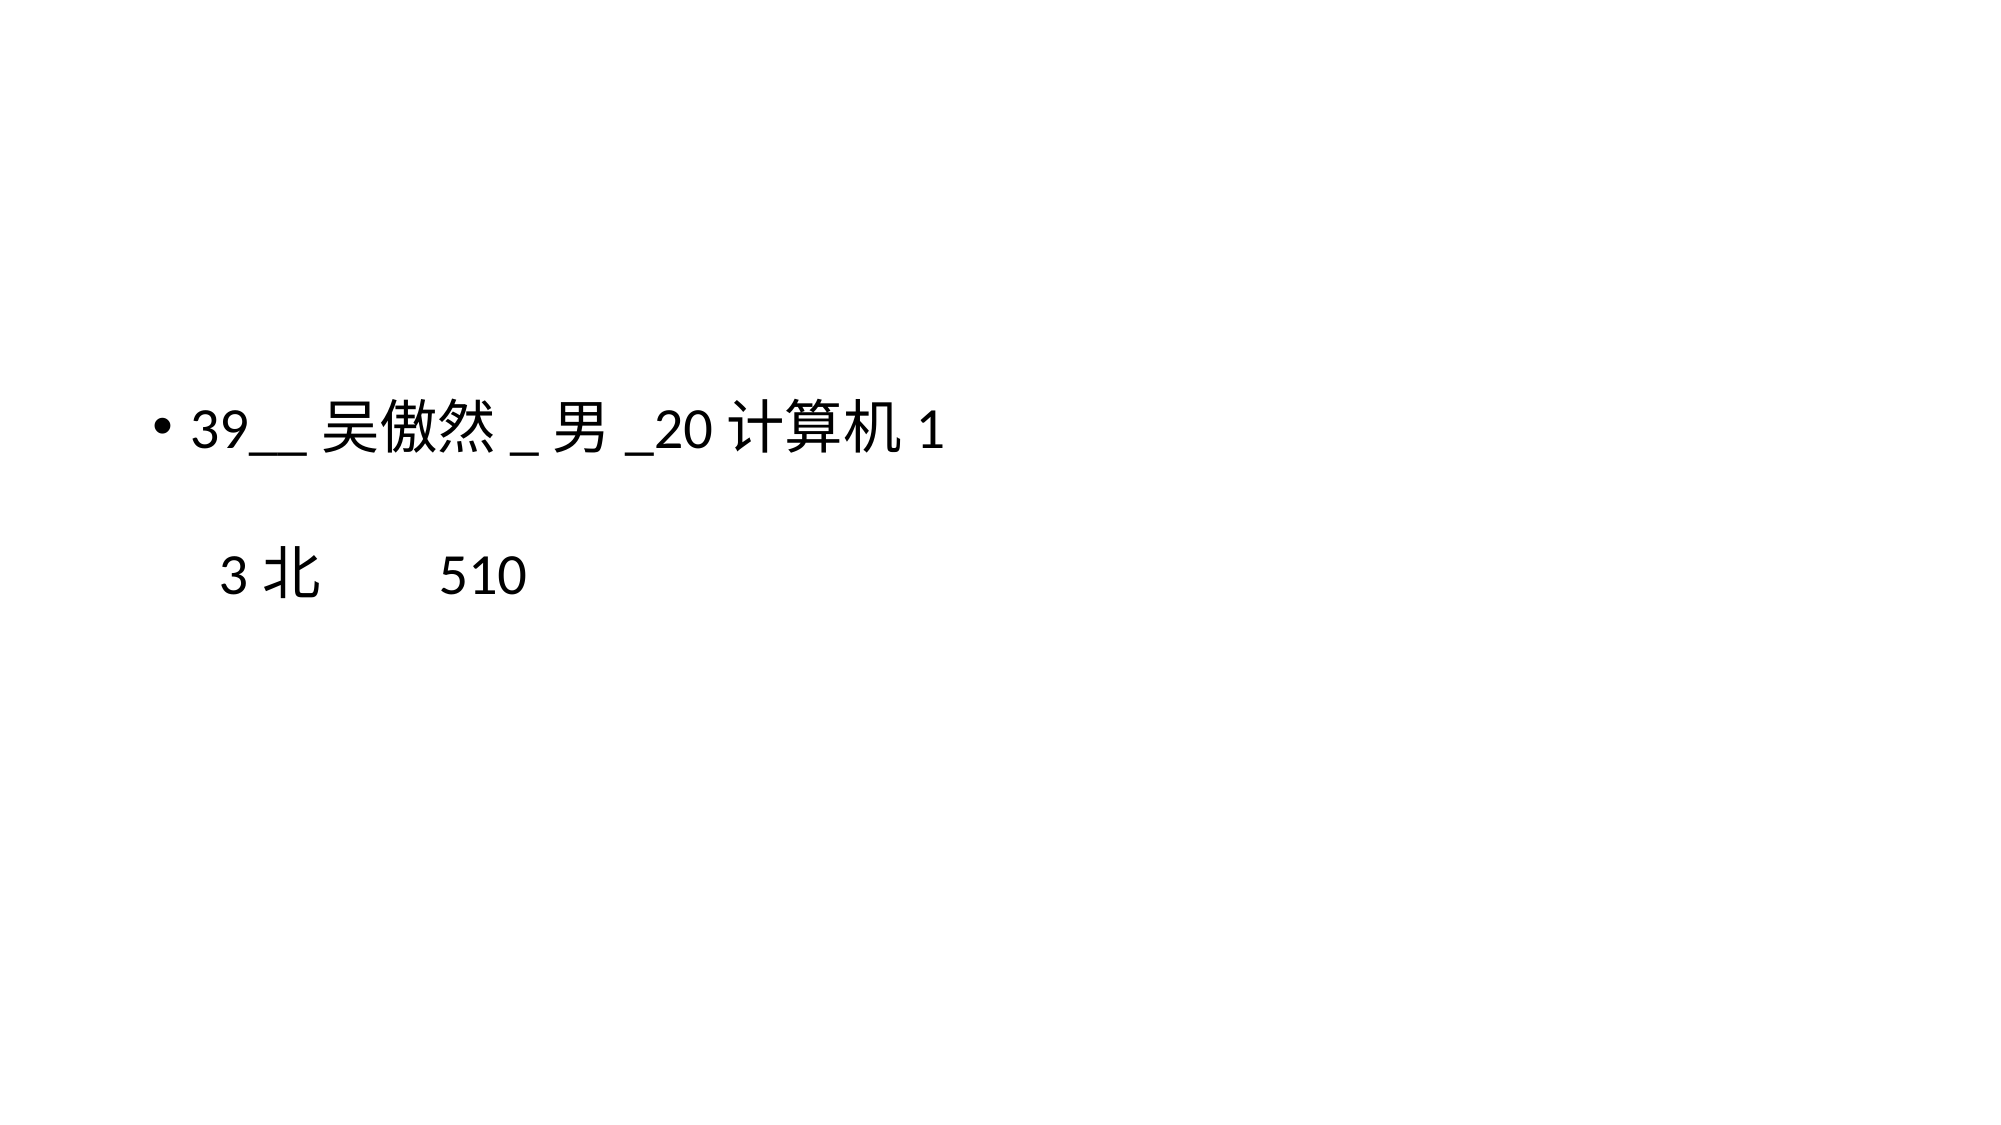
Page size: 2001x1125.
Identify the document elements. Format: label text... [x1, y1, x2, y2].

list 39__吴傲然_男_20计算机1 3北 510 [137, 299, 988, 1014]
